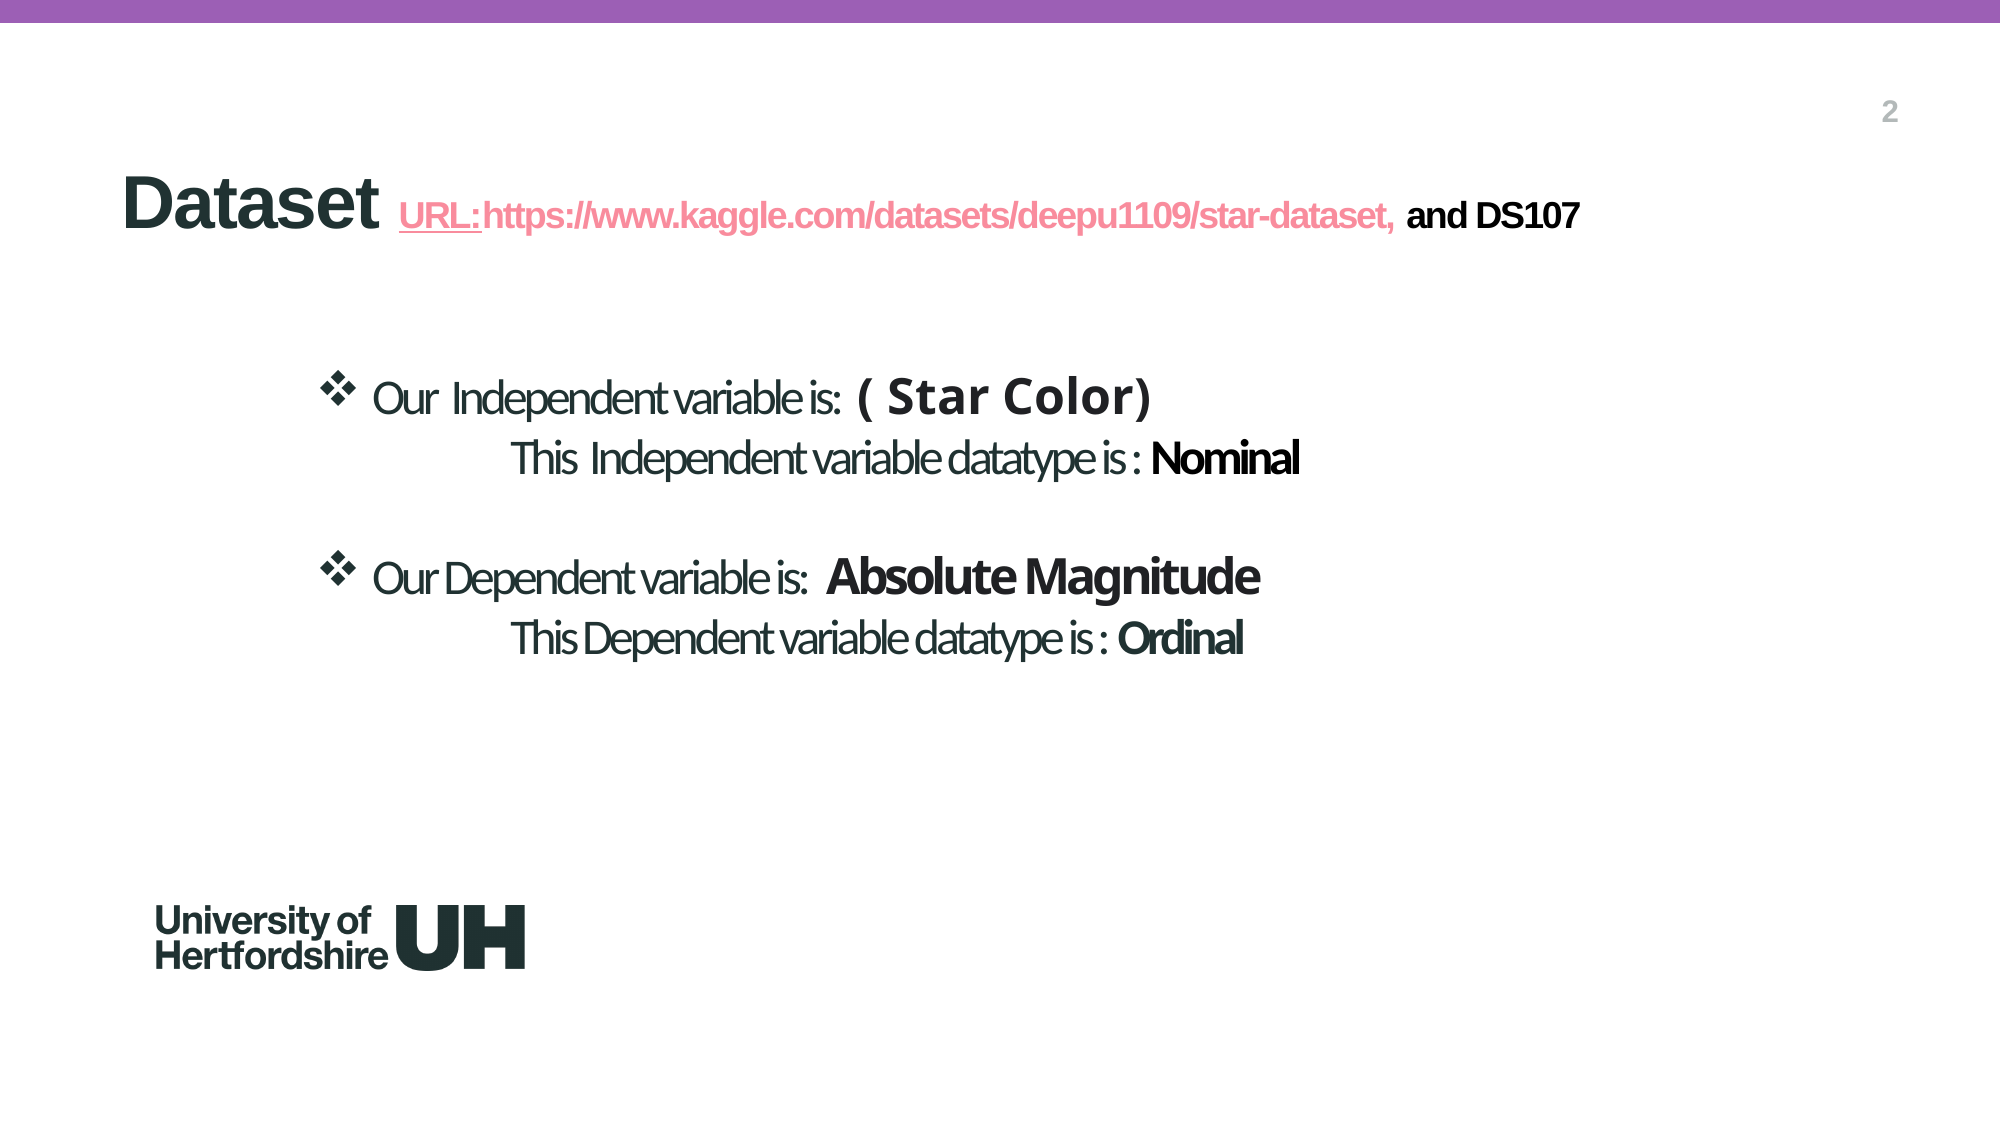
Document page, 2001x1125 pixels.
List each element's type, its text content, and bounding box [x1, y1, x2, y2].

text_box Our Independent variable is: ( Star Color) This Independent variable datatype is : Nominal Our Dependent variable is: Absolute Magnitude This Dependent variable datatype is : Ordinal [301, 357, 1417, 672]
text_box Dataset URL:https://www.kaggle.com/datasets/deepu1109/star-dataset, and DS107 [121, 183, 1780, 280]
text_box 2 [1796, 91, 1900, 129]
